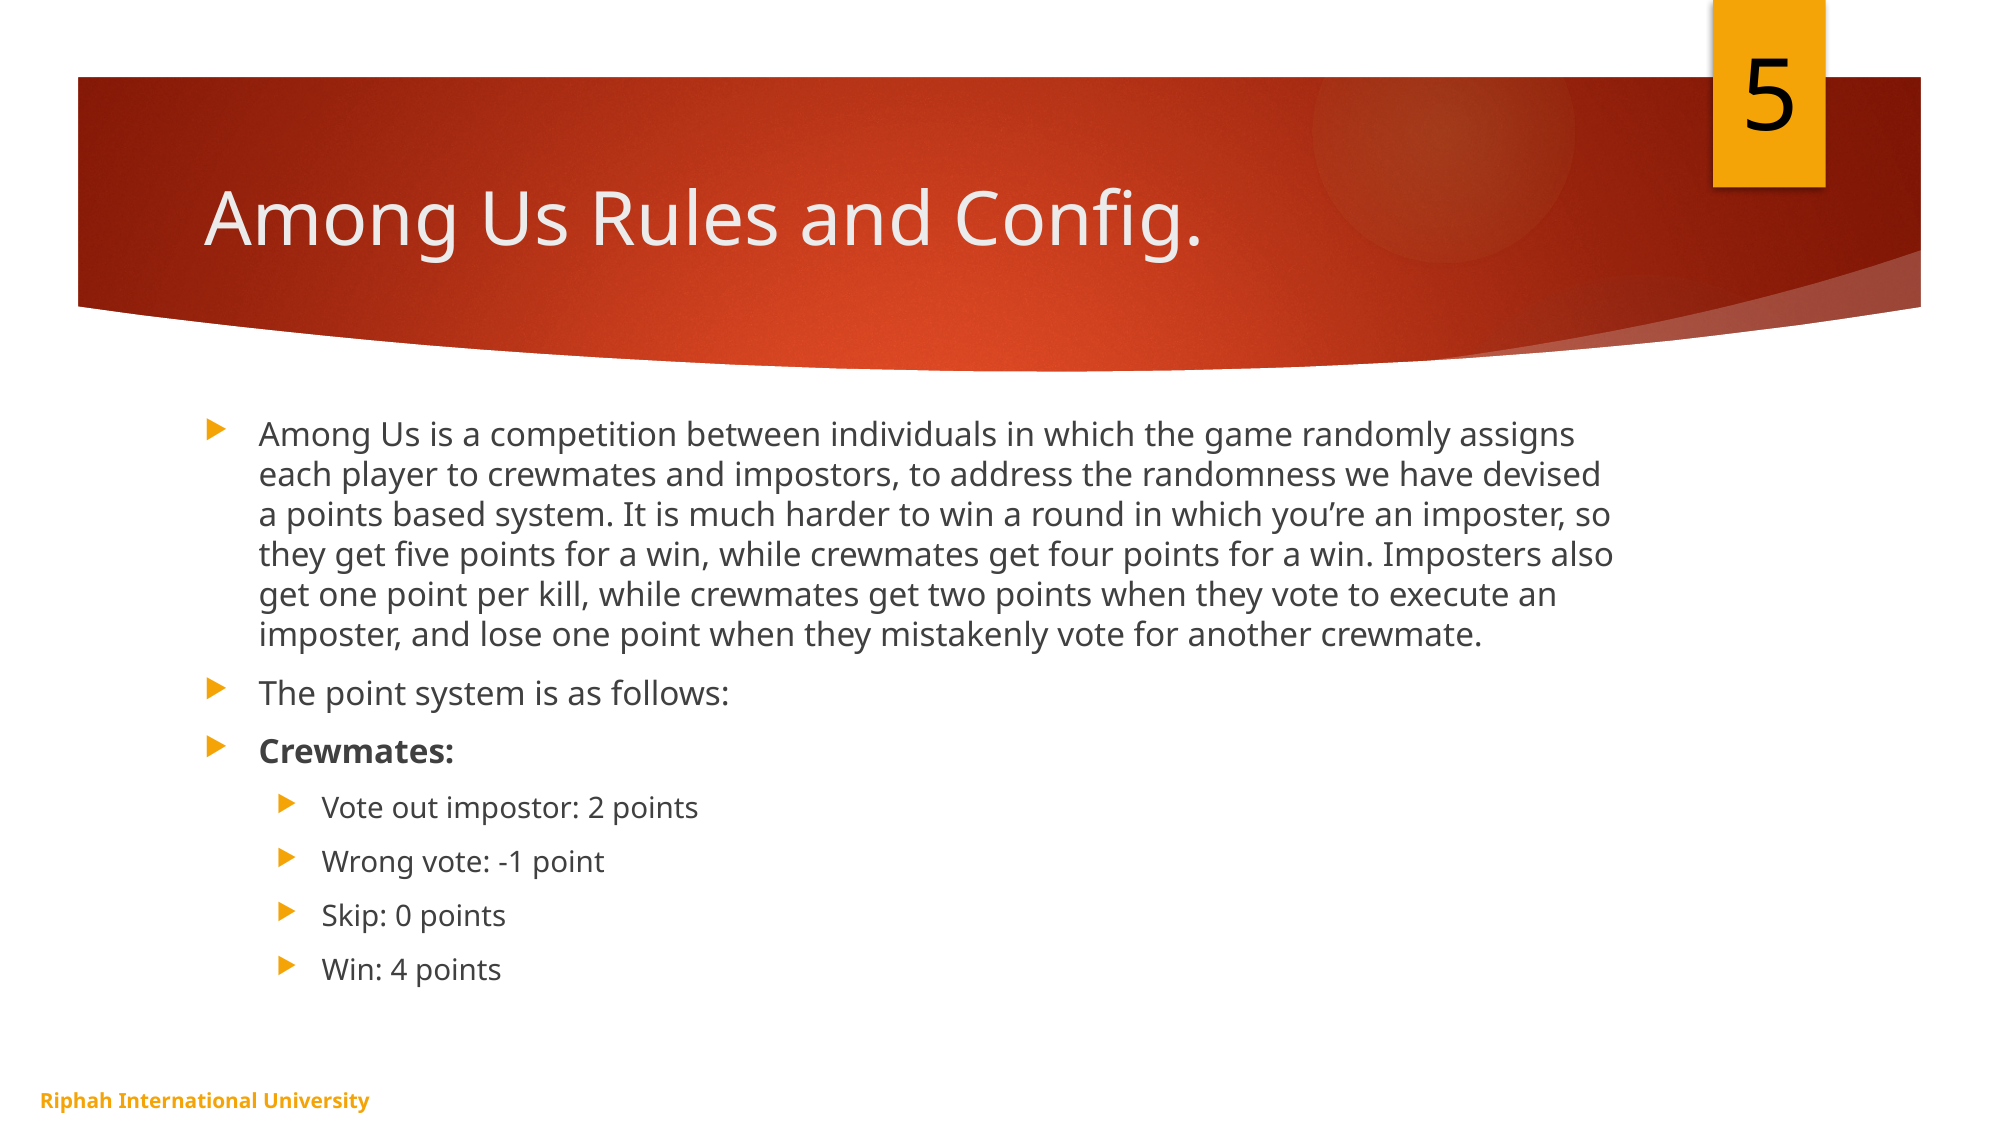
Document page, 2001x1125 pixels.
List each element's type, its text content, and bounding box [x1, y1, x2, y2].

list Among Us is a competition between individuals in which the game randomly assigns each player to crewmates and impostors, to address the randomness we have devised a points based system. It is much harder to win a round in which you’re an imposter, so they get five points for a win, while crewmates get four points for a win. Imposters also get one point per kill, while crewmates get two points when they vote to execute an imposter, and lose one point when they mistakenly vote for another crewmate. The point system is as follows: Crewmates: Vote out impostor: 2 points Wrong vote: -1 point Skip: 0 points Win: 4 points [189, 405, 1638, 1011]
text_box 5 [1727, 23, 1809, 159]
title Among Us Rules and Config. [189, 155, 1627, 275]
footer Riphah International University [24, 1074, 658, 1125]
